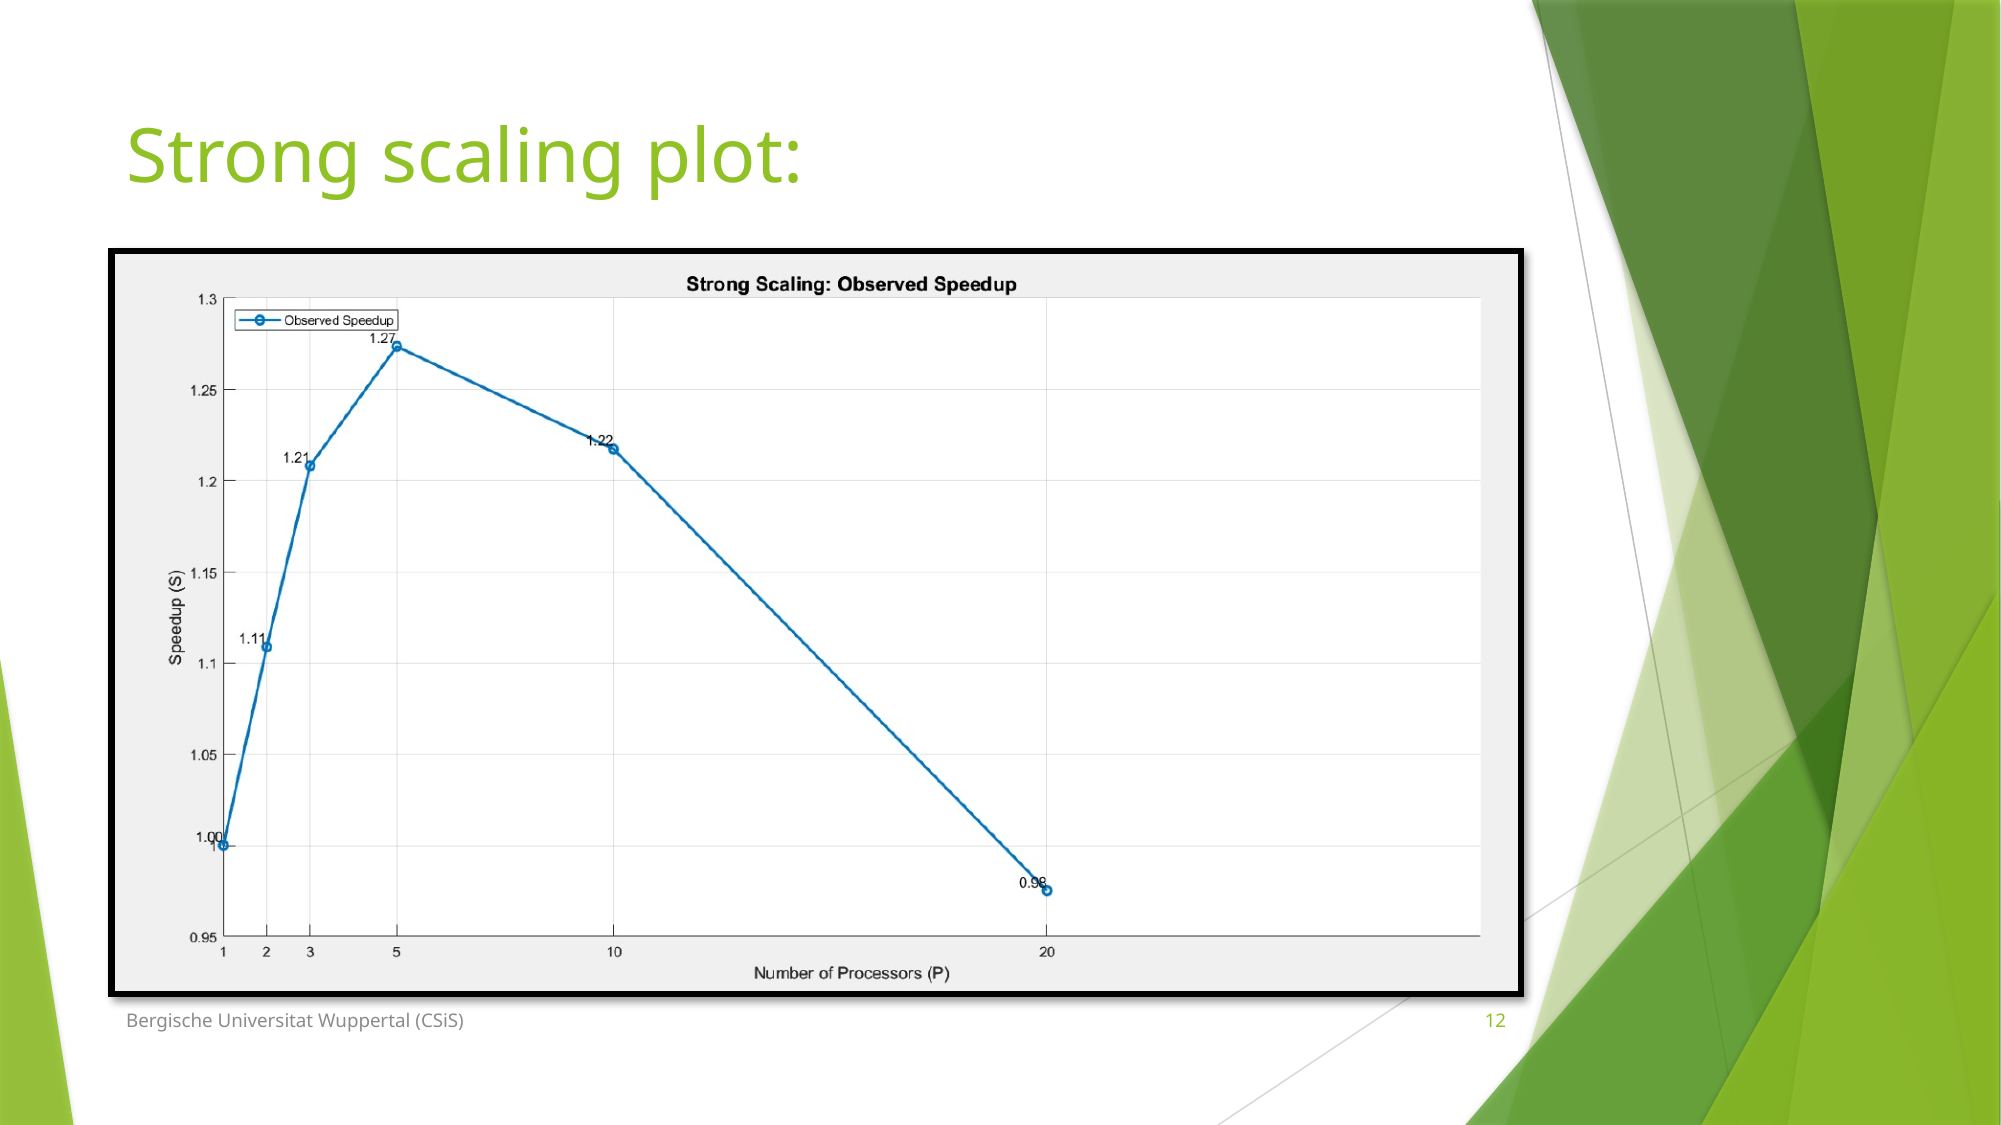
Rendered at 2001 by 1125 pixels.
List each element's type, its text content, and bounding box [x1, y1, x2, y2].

slide_number 12 [1409, 997, 1522, 1051]
title Strong scaling plot: [111, 99, 1522, 235]
footer Bergische Universitat Wuppertal (CSiS) [111, 997, 1145, 1051]
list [114, 253, 1519, 992]
